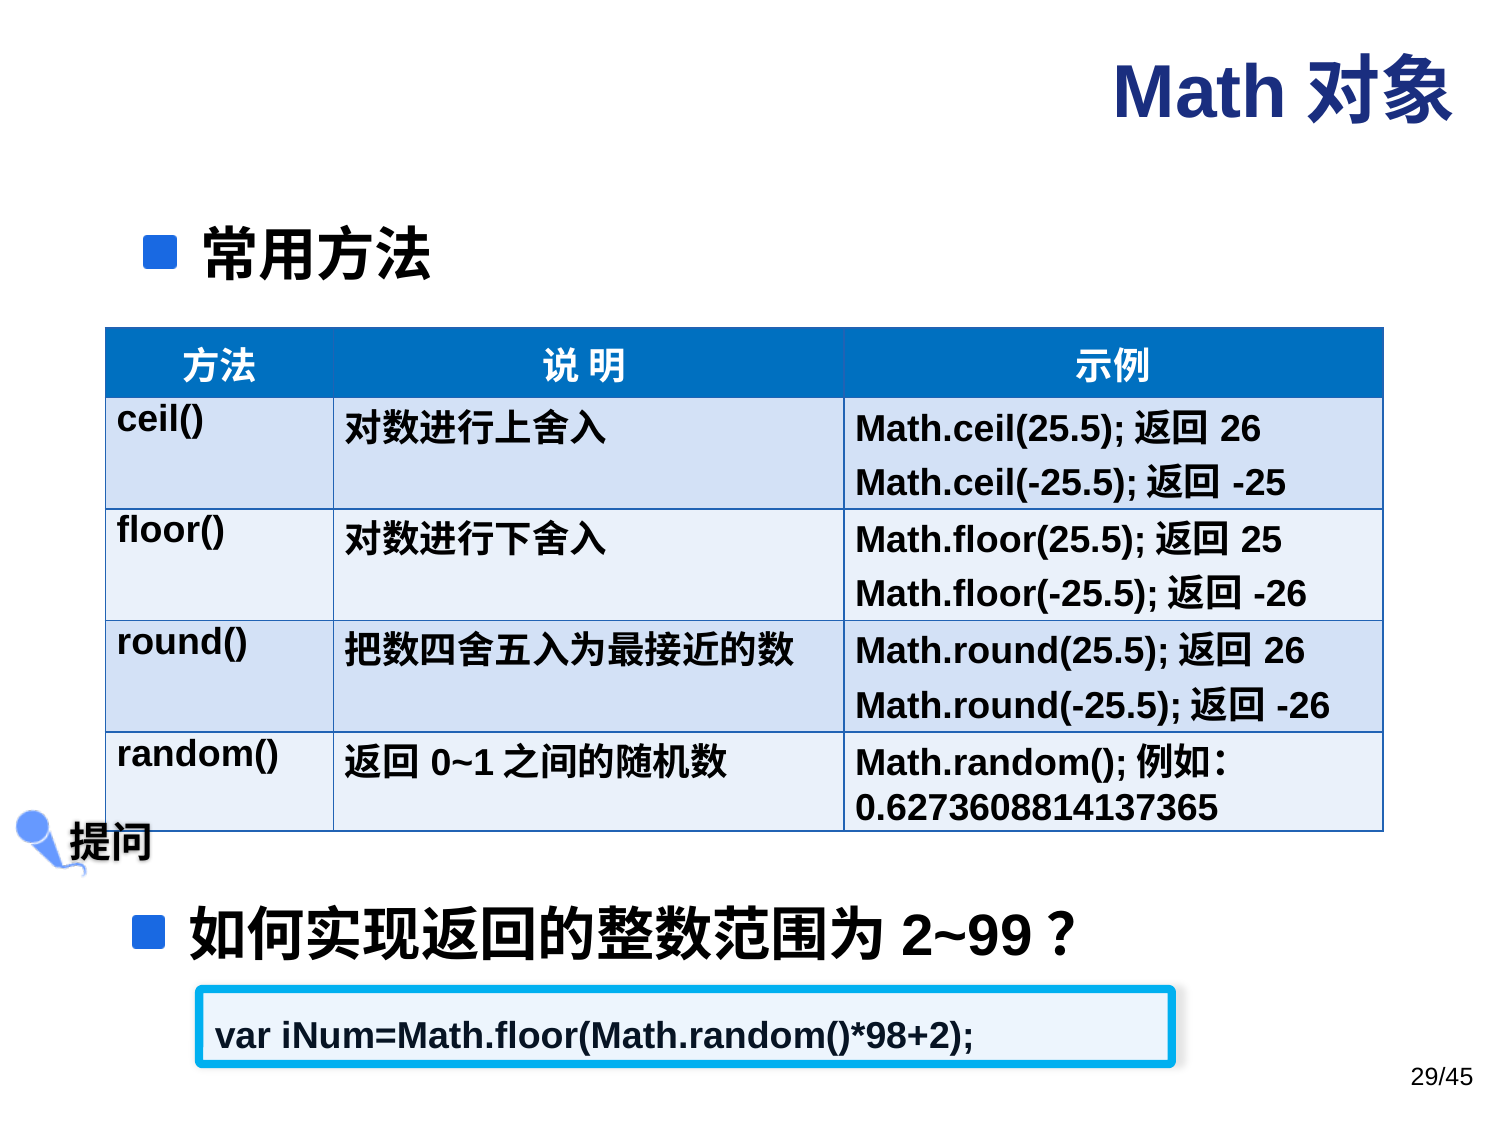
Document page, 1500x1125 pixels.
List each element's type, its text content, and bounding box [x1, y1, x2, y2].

table_cell 对数进行上舍入 [334, 398, 843, 508]
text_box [11, 807, 170, 880]
table_cell random() [106, 733, 333, 830]
table_cell ceil() [106, 398, 333, 508]
slide_number 29/45 [1138, 1053, 1489, 1114]
text_box var iNum=Math.floor(Math.random()*98+2); [199, 988, 1172, 1065]
table_cell round() [106, 621, 333, 731]
title Math对象 [120, 13, 1471, 162]
text_box 如何实现返回的整数范围为2~99？ [117, 889, 1468, 985]
table_cell floor() [106, 510, 333, 620]
table_cell 返回0~1之间的随机数 [334, 733, 843, 830]
picture [143, 235, 177, 269]
table_header 示例 [845, 329, 1382, 397]
table_cell Math.round(25.5);返回26 Math.round(-25.5);返回-26 [845, 621, 1382, 731]
table_cell 把数四舍五入为最接近的数 [334, 621, 843, 731]
table_cell Math.random();例如：0.6273608814137365 [845, 733, 1382, 830]
table_cell Math.ceil(25.5);返回26 Math.ceil(-25.5);返回-25 [845, 398, 1382, 508]
list 常用方法 [128, 209, 1383, 305]
table_header 说 明 [334, 329, 843, 397]
table_cell 对数进行下舍入 [334, 510, 843, 620]
table_cell Math.floor(25.5);返回25 Math.floor(-25.5);返回-26 [845, 510, 1382, 620]
picture [132, 915, 165, 949]
table_header 方法 [106, 329, 333, 397]
